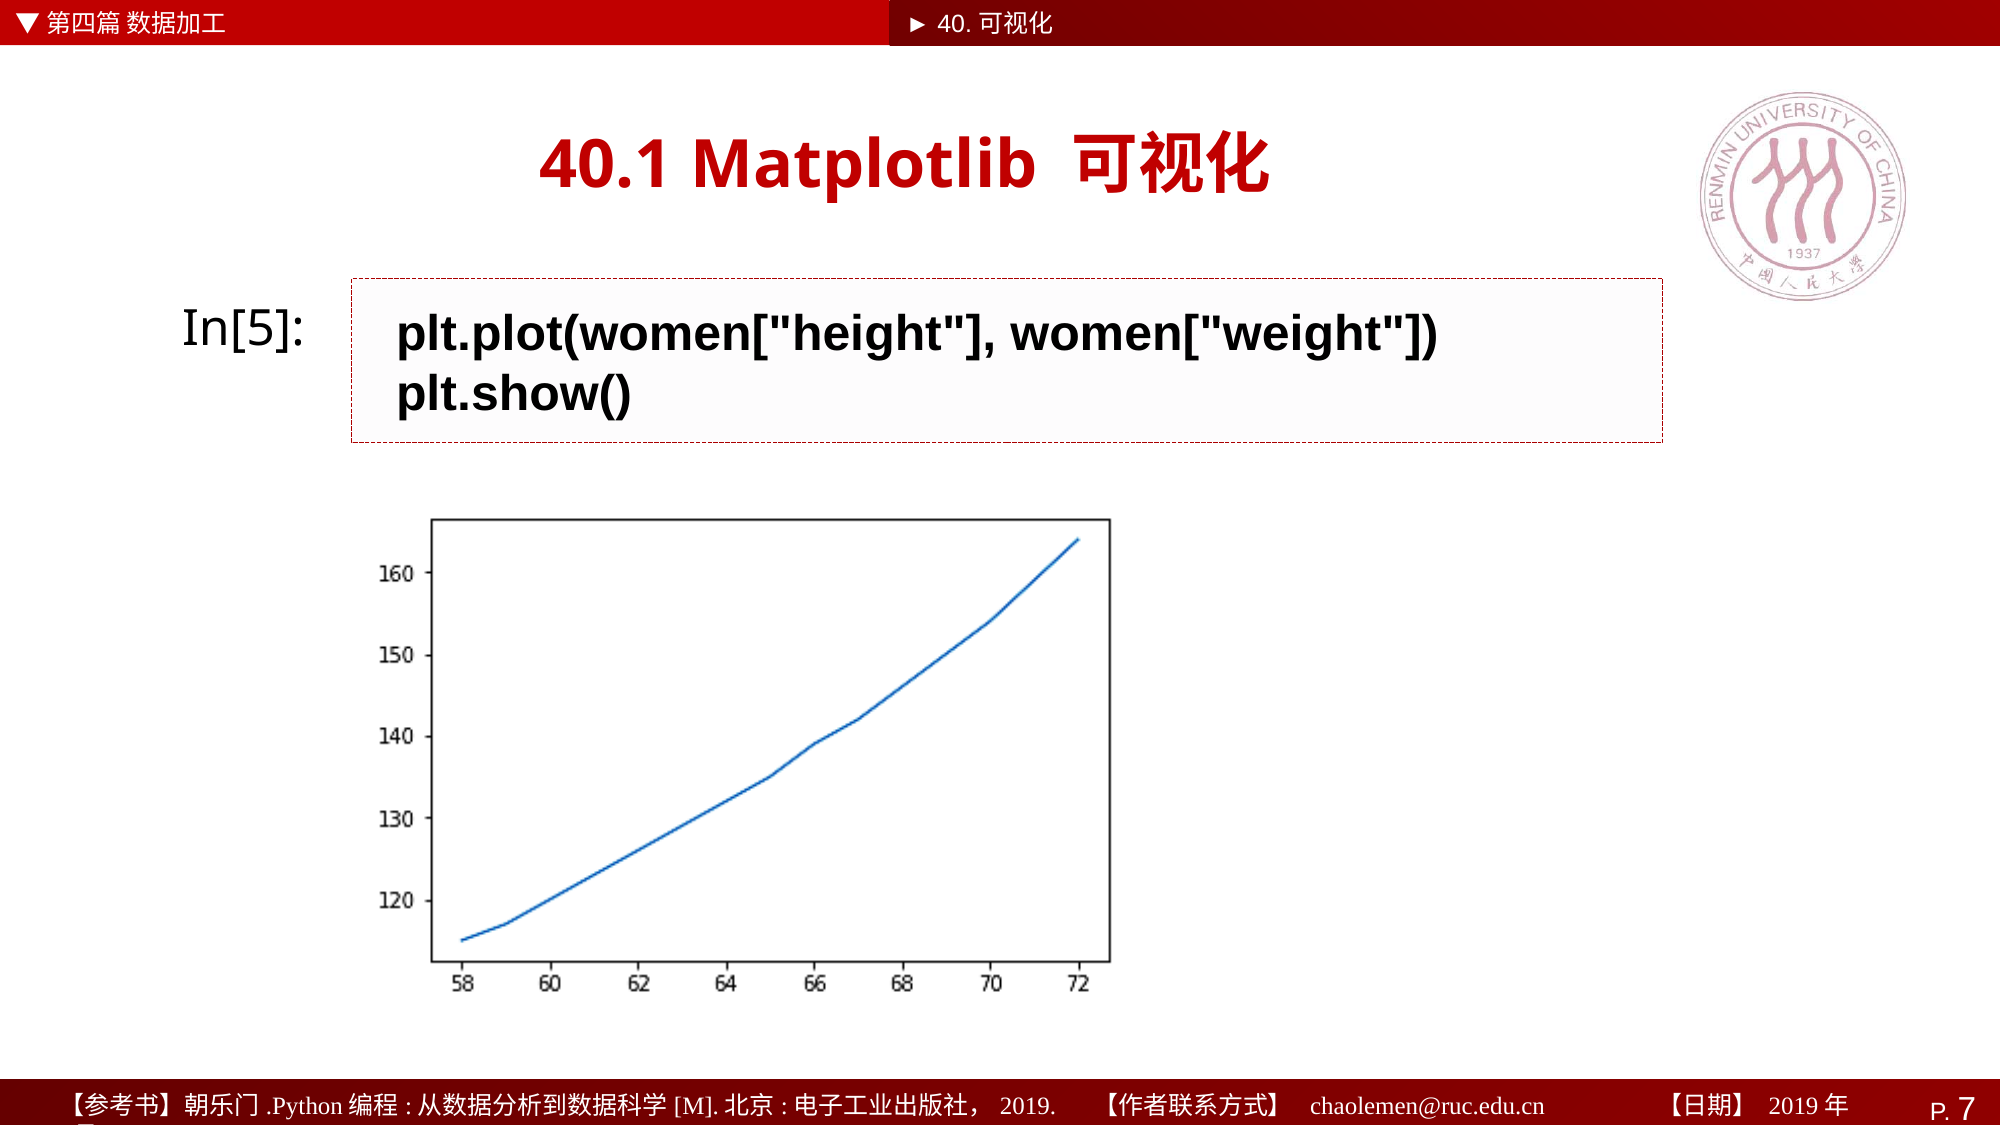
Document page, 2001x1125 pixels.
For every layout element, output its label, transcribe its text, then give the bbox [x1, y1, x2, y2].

picture [1696, 89, 1910, 304]
text_box In[5]: [167, 287, 334, 363]
picture [333, 503, 1166, 1012]
list ► 40.可视化 [890, 0, 1249, 43]
title 40.1 Matplotlib 可视化 [101, 92, 1710, 229]
list ▼第四篇 数据加工 [0, 0, 725, 43]
text_box plt.plot(women["height"], women["weight"]) plt.show() [348, 274, 1667, 446]
